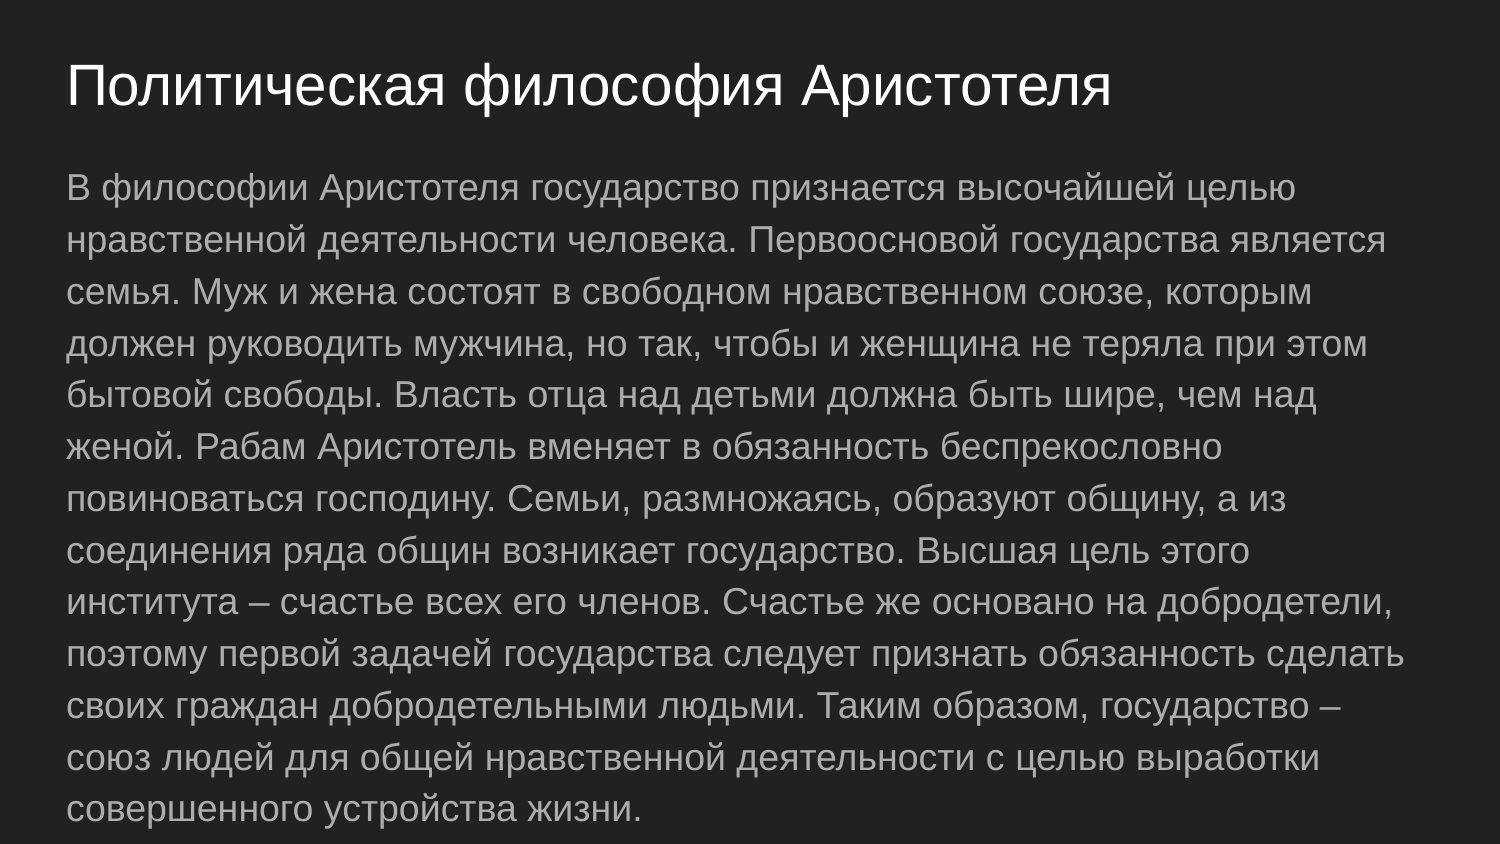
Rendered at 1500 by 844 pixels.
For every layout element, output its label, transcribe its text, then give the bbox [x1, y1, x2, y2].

list В философии Аристотеля государство признается высочайшей целью нравственной деятельности человека. Первоосновой государства является семья. Муж и жена состоят в свободном нравственном союзе, которым должен руководить мужчина, но так, чтобы и женщина не теряла при этом бытовой свободы. Власть отца над детьми должна быть шире, чем над женой. Рабам Аристотель вменяет в обязанность беспрекословно повиноваться господину. Семьи, размножаясь, образуют общину, а из соединения ряда общин возникает государство. Высшая цель этого института – счастье всех его членов. Счастье же основано на добродетели, поэтому первой задачей государства следует признать обязанность сделать своих граждан добродетельными людьми. Таким образом, государство – союз людей для общей нравственной деятельности с целью выработки совершенного устройства жизни. [51, 141, 1449, 703]
title Политическая философия Аристотеля [51, 32, 1449, 126]
